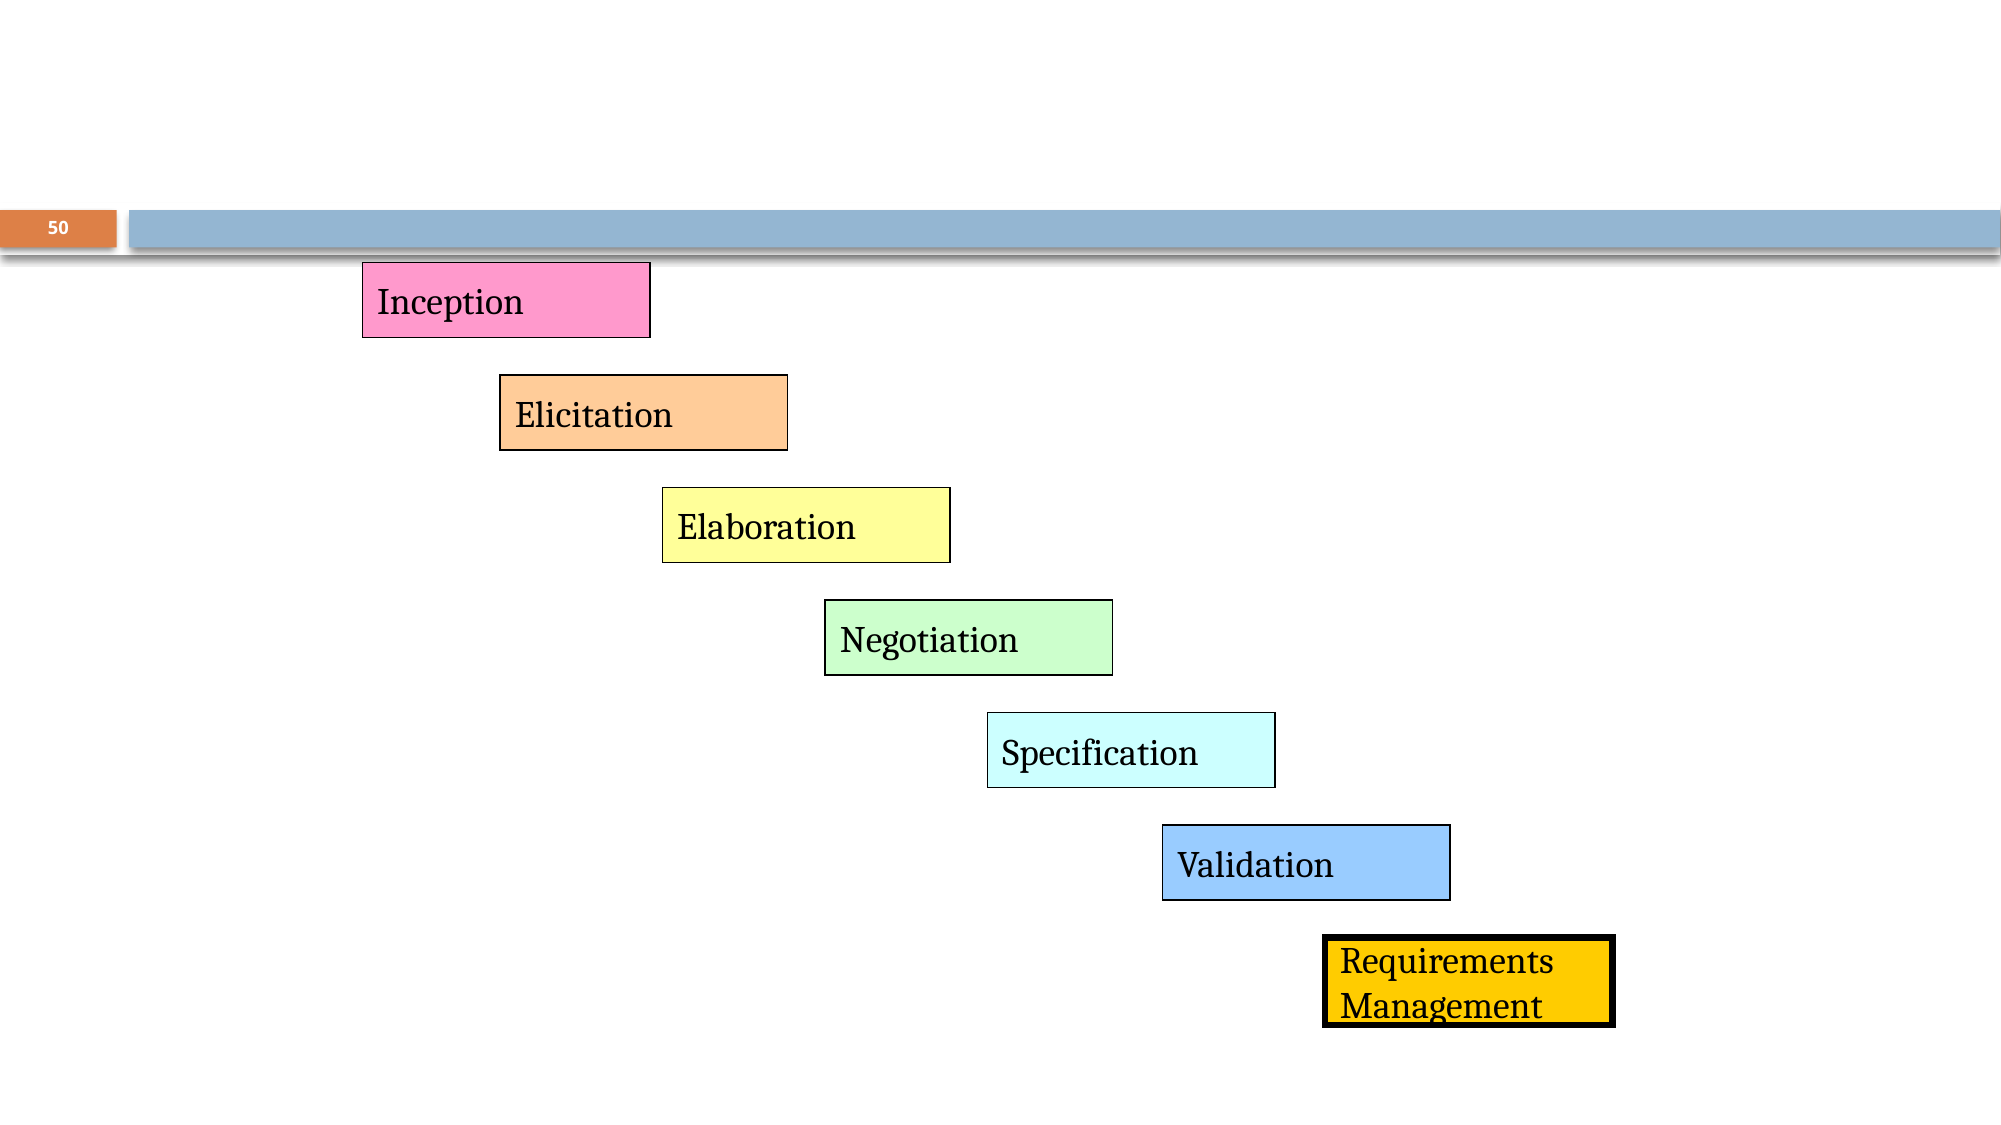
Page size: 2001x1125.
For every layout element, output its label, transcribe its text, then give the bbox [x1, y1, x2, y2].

text_box Inception [362, 262, 650, 338]
text_box Requirements Management [1324, 937, 1613, 1025]
text_box Elaboration [662, 487, 950, 563]
text_box Elicitation [499, 374, 788, 450]
text_box Negotiation [824, 599, 1113, 675]
text_box Validation [1162, 824, 1450, 900]
text_box Specification [987, 712, 1275, 788]
slide_number 50 [0, 208, 117, 249]
